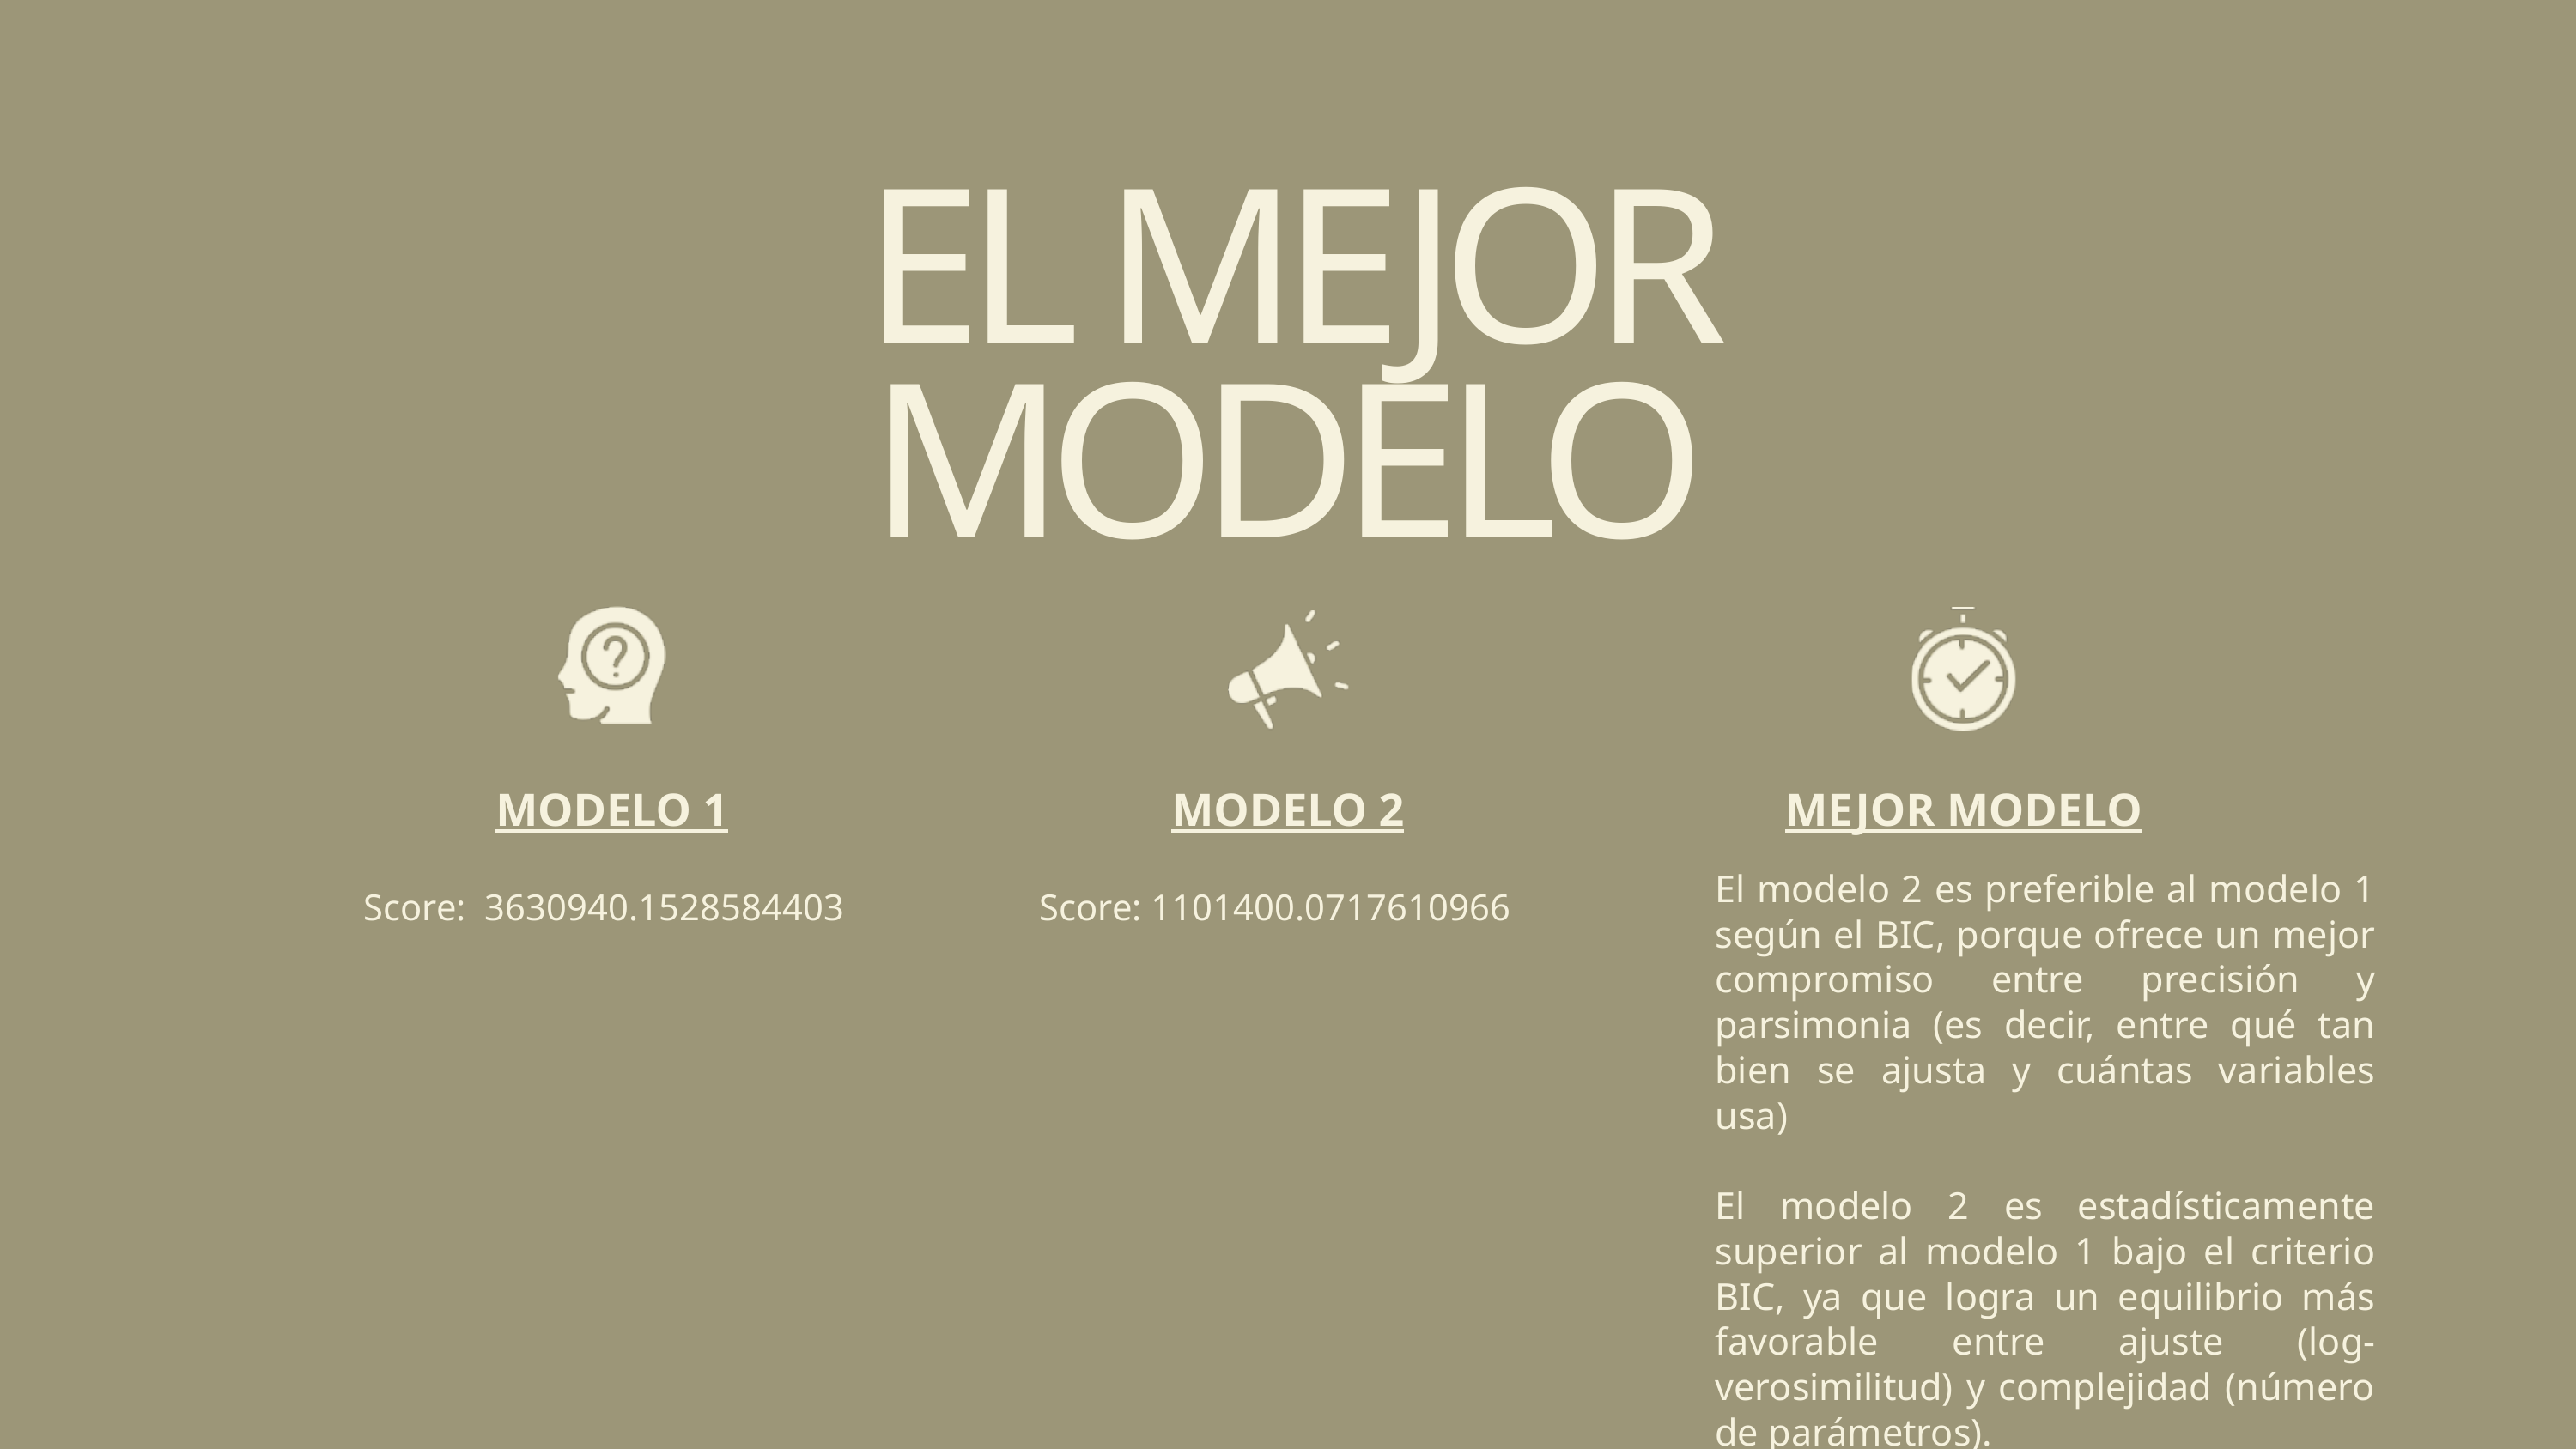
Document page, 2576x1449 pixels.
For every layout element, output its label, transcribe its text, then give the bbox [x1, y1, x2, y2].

text_box Score: 3630940.1528584403 [363, 884, 861, 928]
text_box Score: 1101400.0717610966 [1039, 884, 1537, 928]
text_box EL MEJOR MODELO [658, 190, 1918, 581]
text_box [1911, 607, 2016, 731]
text_box MEJOR MODELO [1754, 780, 2173, 835]
text_box [557, 606, 666, 724]
text_box MODELO 2 [1078, 780, 1498, 835]
text_box MODELO 1 [402, 780, 822, 835]
text_box [1227, 610, 1349, 731]
text_box El modelo 2 es preferible al modelo 1 según el BIC, porque ofrece un mejor compromiso entre precisión y parsimonia (es decir, entre qué tan bien se ajusta y cuántas variables usa) El modelo 2 es estadísticamente superior al modelo 1 bajo el criterio BIC, ya que logra un equilibrio más favorable entre ajuste (log-verosimilitud) y complejidad (número de parámetros). [1715, 864, 2377, 1449]
